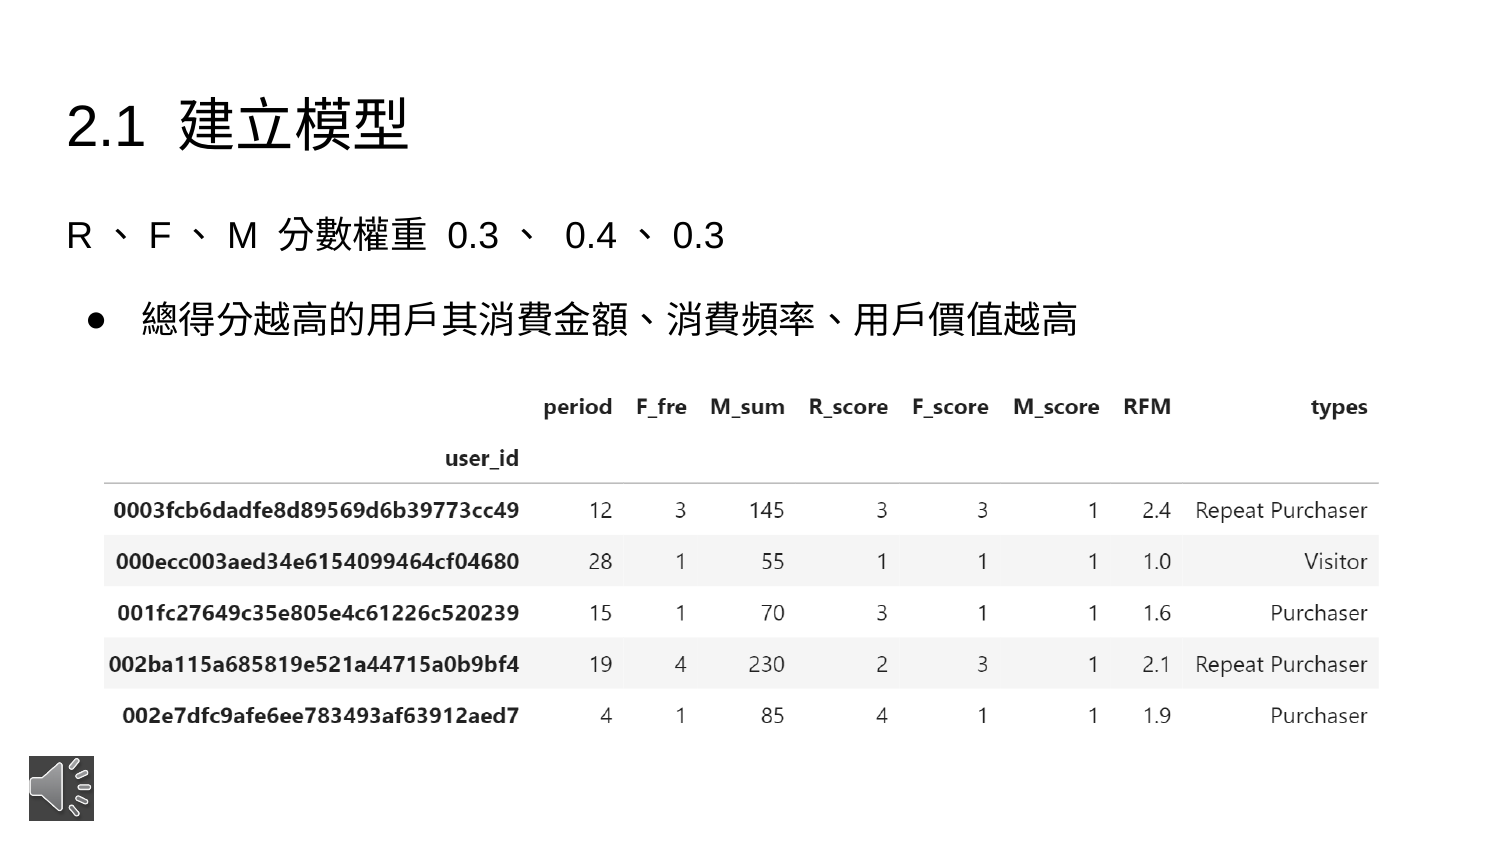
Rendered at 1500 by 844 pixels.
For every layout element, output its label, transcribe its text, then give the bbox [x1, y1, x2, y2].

title 2.1 建立模型 [51, 72, 1449, 167]
picture [28, 755, 96, 823]
picture [103, 386, 1397, 766]
list R、F、M 分數權重 0.3、 0.4、0.3 總得分越高的用戶其消費金額、消費頻率、用戶價值越高 [51, 189, 1449, 750]
